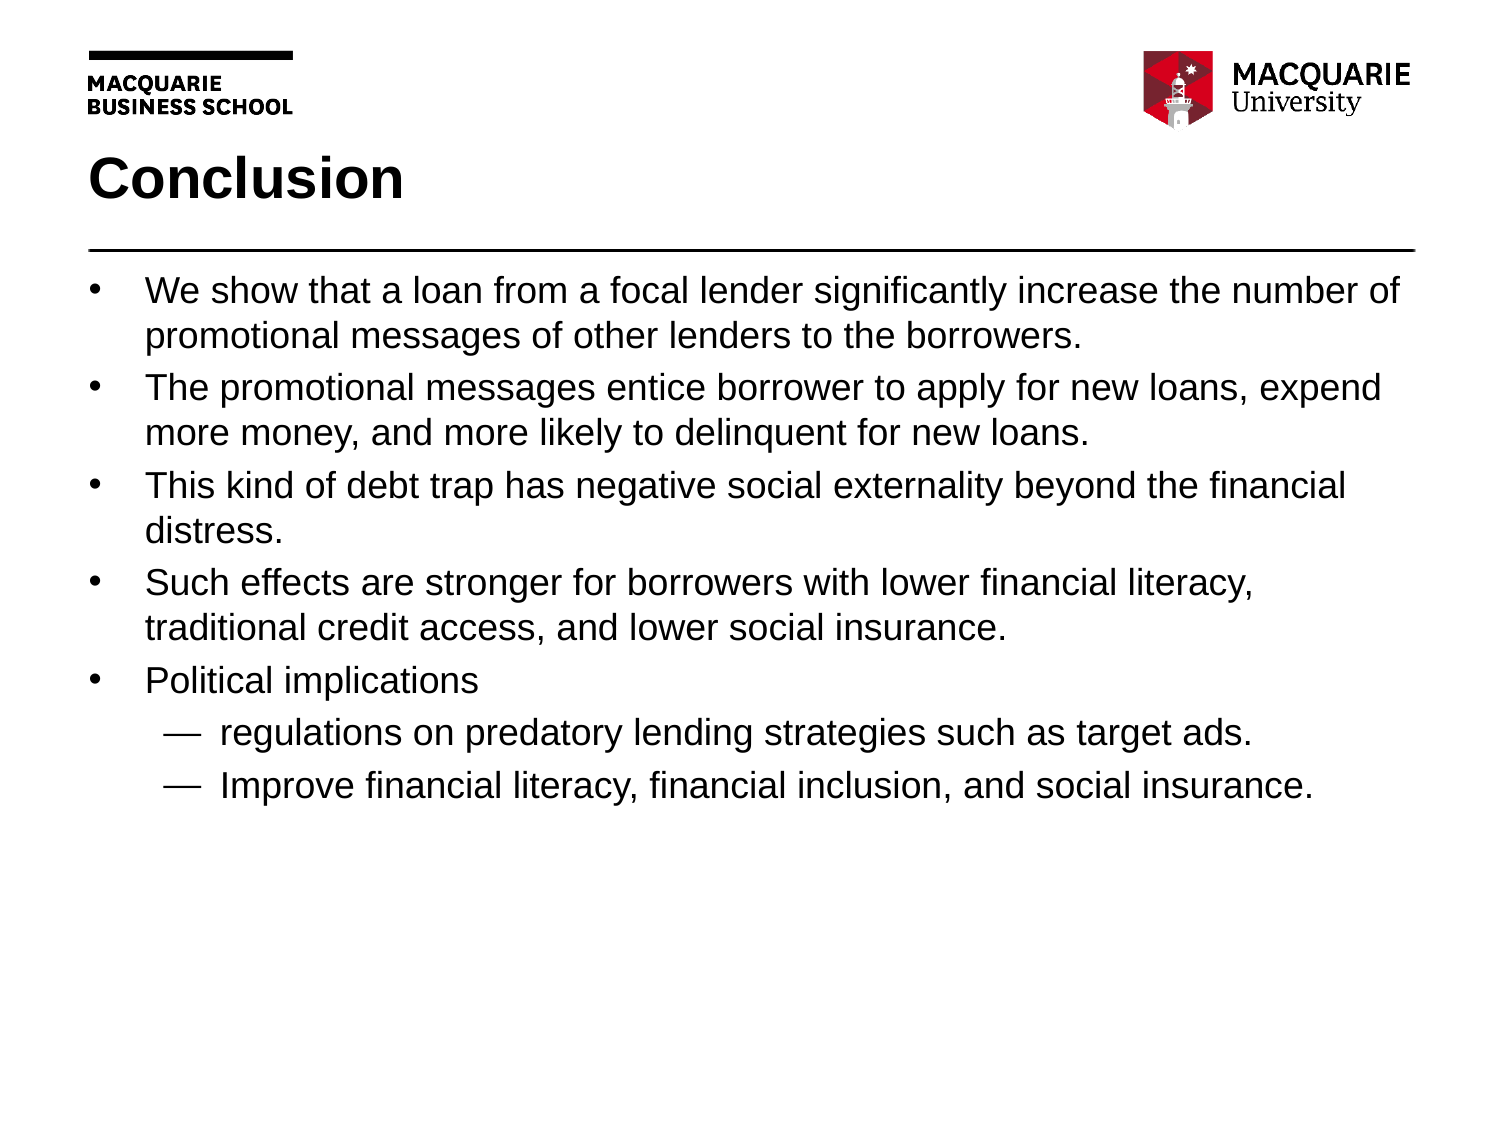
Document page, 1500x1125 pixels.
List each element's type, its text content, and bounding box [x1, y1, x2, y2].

picture [1109, 23, 1444, 149]
title Conclusion [88, 140, 1130, 195]
picture [88, 48, 296, 118]
list We show that a loan from a focal lender significantly increase the number of promotional messages of other lenders to the borrowers. The promotional messages entice borrower to apply for new loans, expend more money, and more likely to delinquent for new loans. This kind of debt trap has negative social externality beyond the financial distress. Such effects are stronger for borrowers with lower financial literacy, traditional credit access, and lower social insurance. Political implications regulations on predatory lending strategies such as target ads. Improve financial literacy, financial inclusion, and social insurance. [88, 265, 1418, 1009]
